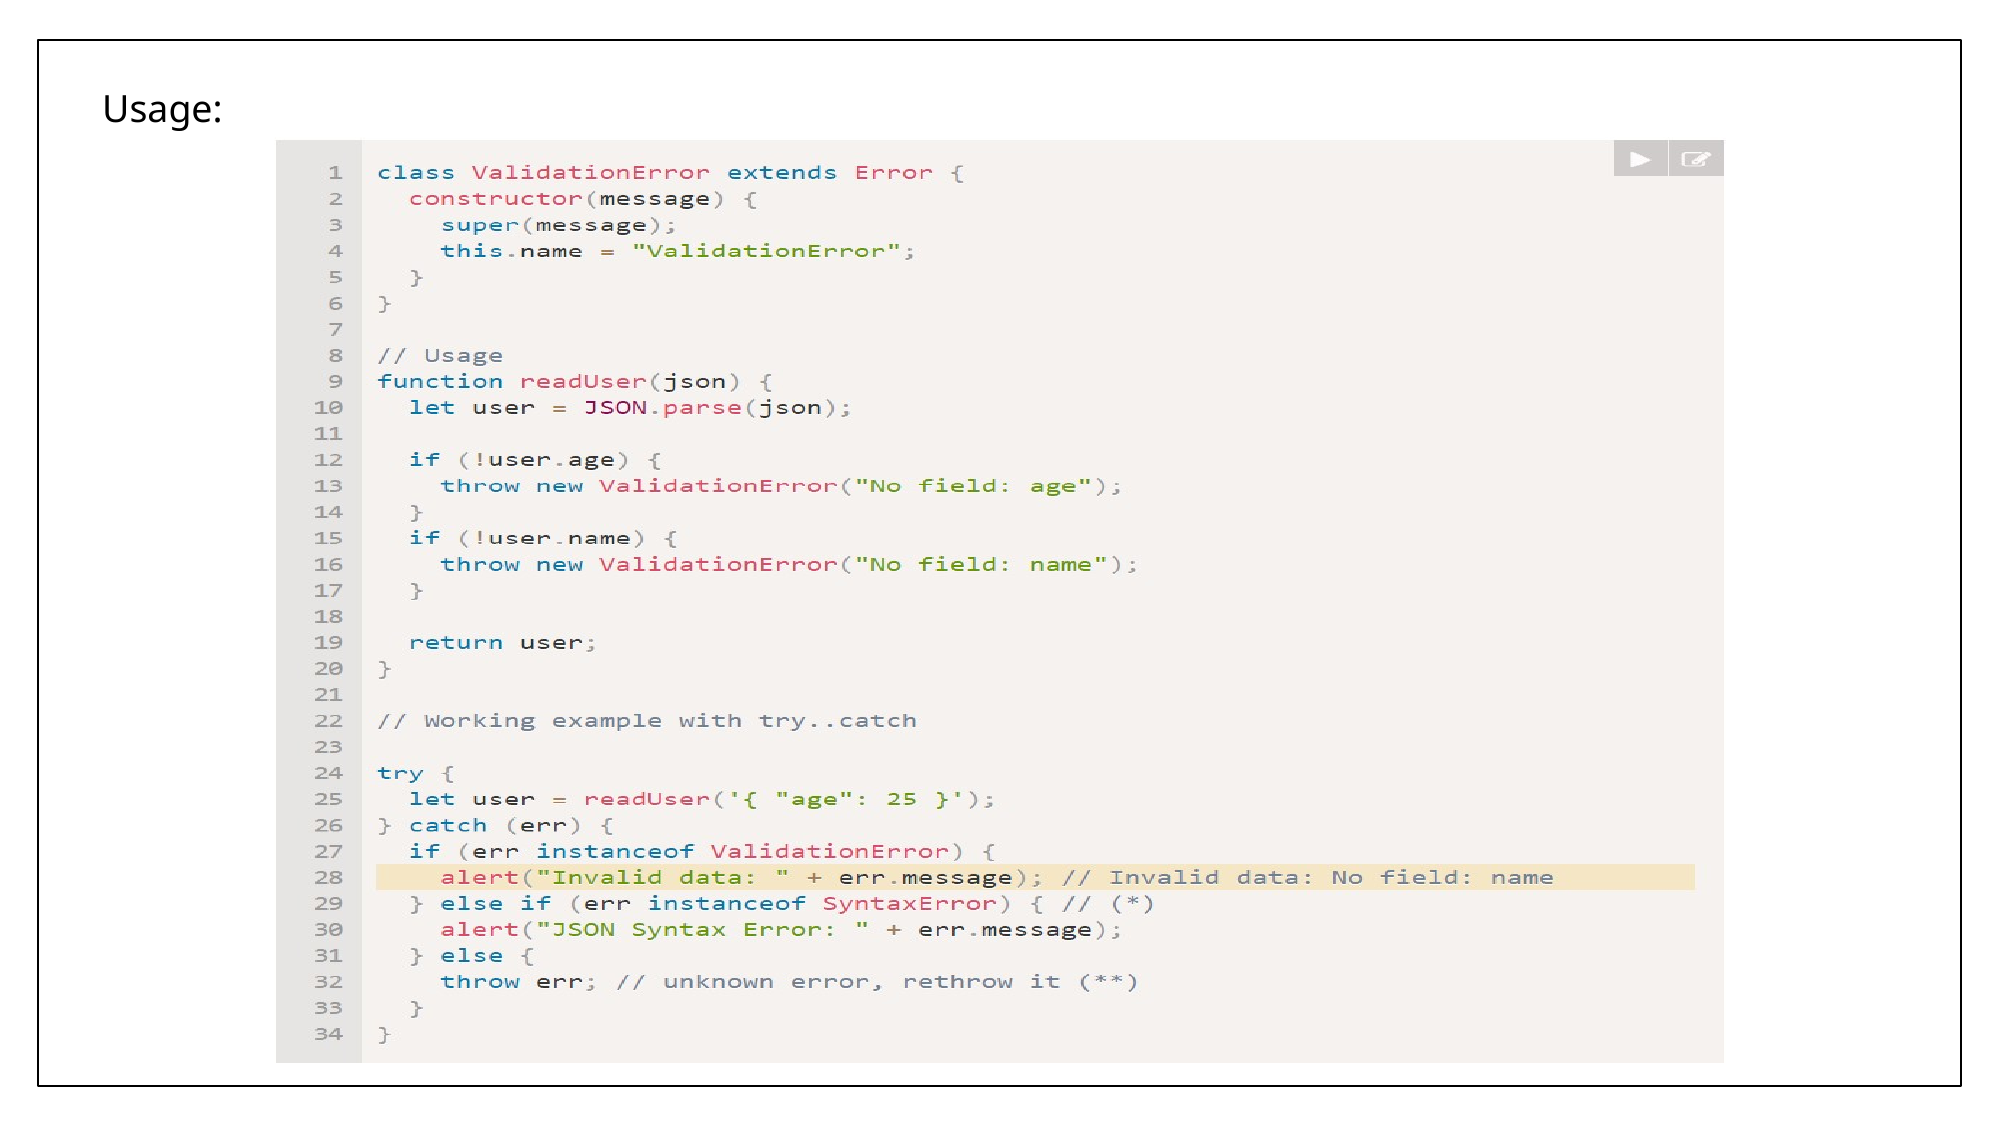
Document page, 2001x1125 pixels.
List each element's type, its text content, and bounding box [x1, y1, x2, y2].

text_box Usage: [87, 77, 787, 137]
picture [273, 137, 1727, 1064]
